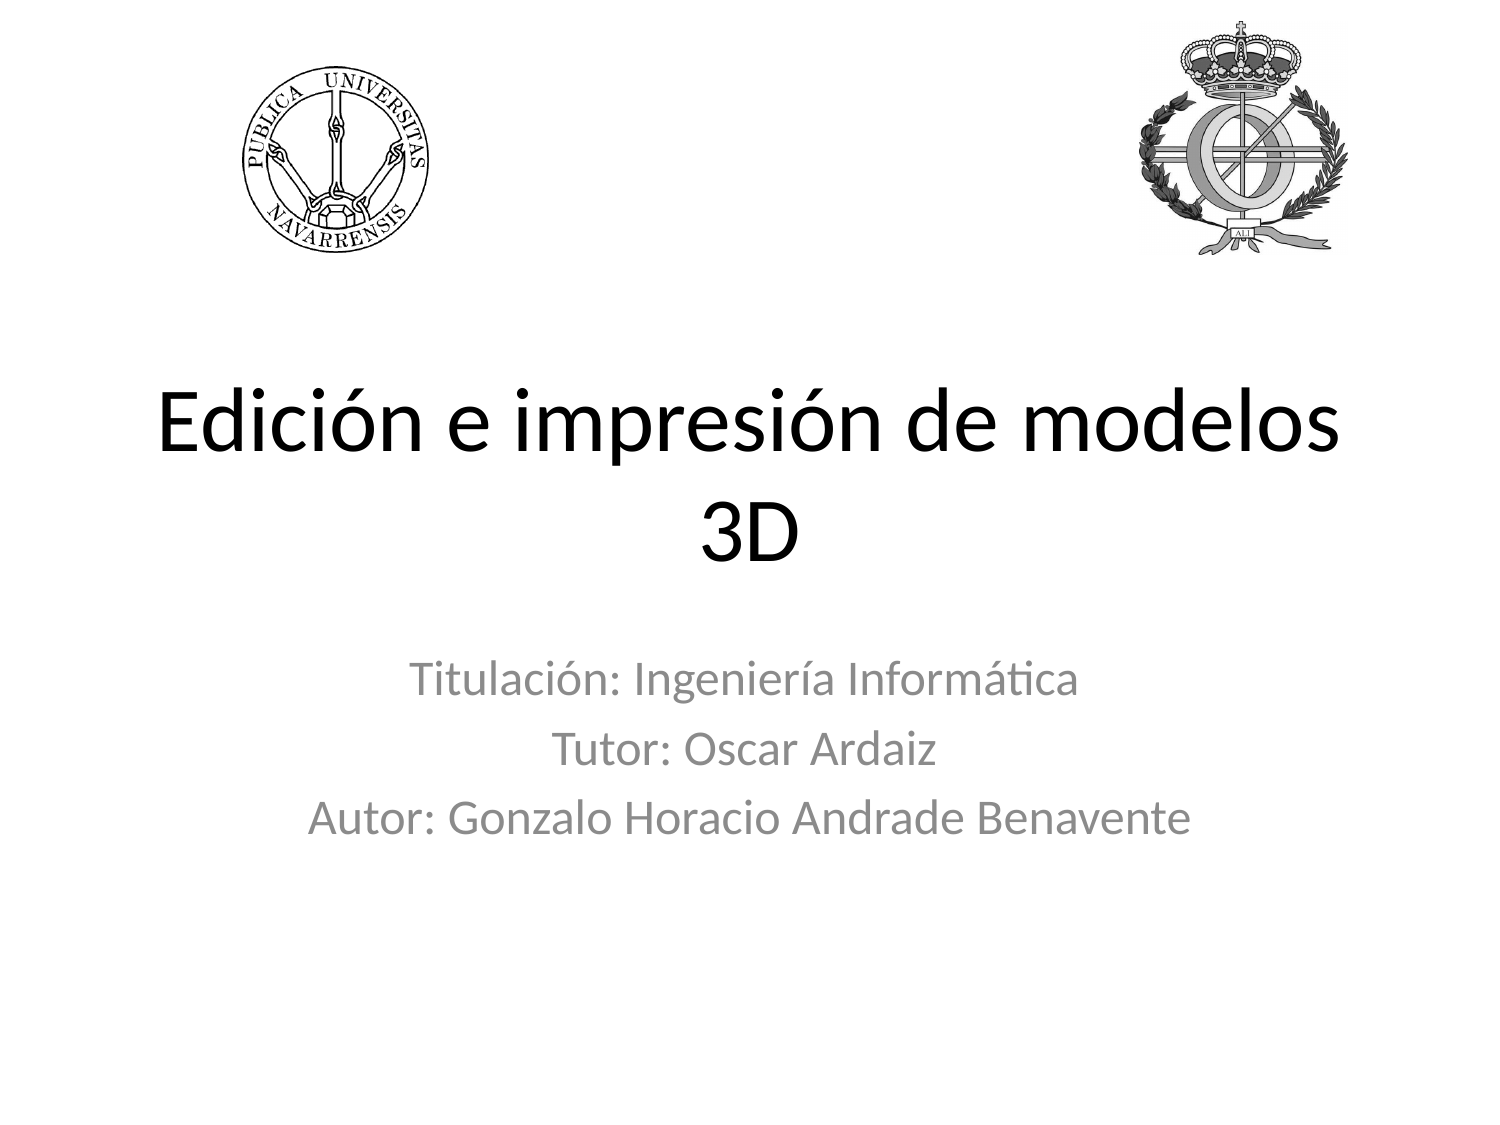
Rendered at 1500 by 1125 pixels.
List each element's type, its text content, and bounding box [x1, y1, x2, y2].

picture [1139, 21, 1348, 255]
picture [241, 66, 429, 253]
title Edición e impresión de modelos 3D [112, 349, 1388, 591]
subtitle Titulación: Ingeniería Informática Tutor: Oscar Ardaiz Autor: Gonzalo Horacio Andrade Benavente [225, 637, 1275, 925]
